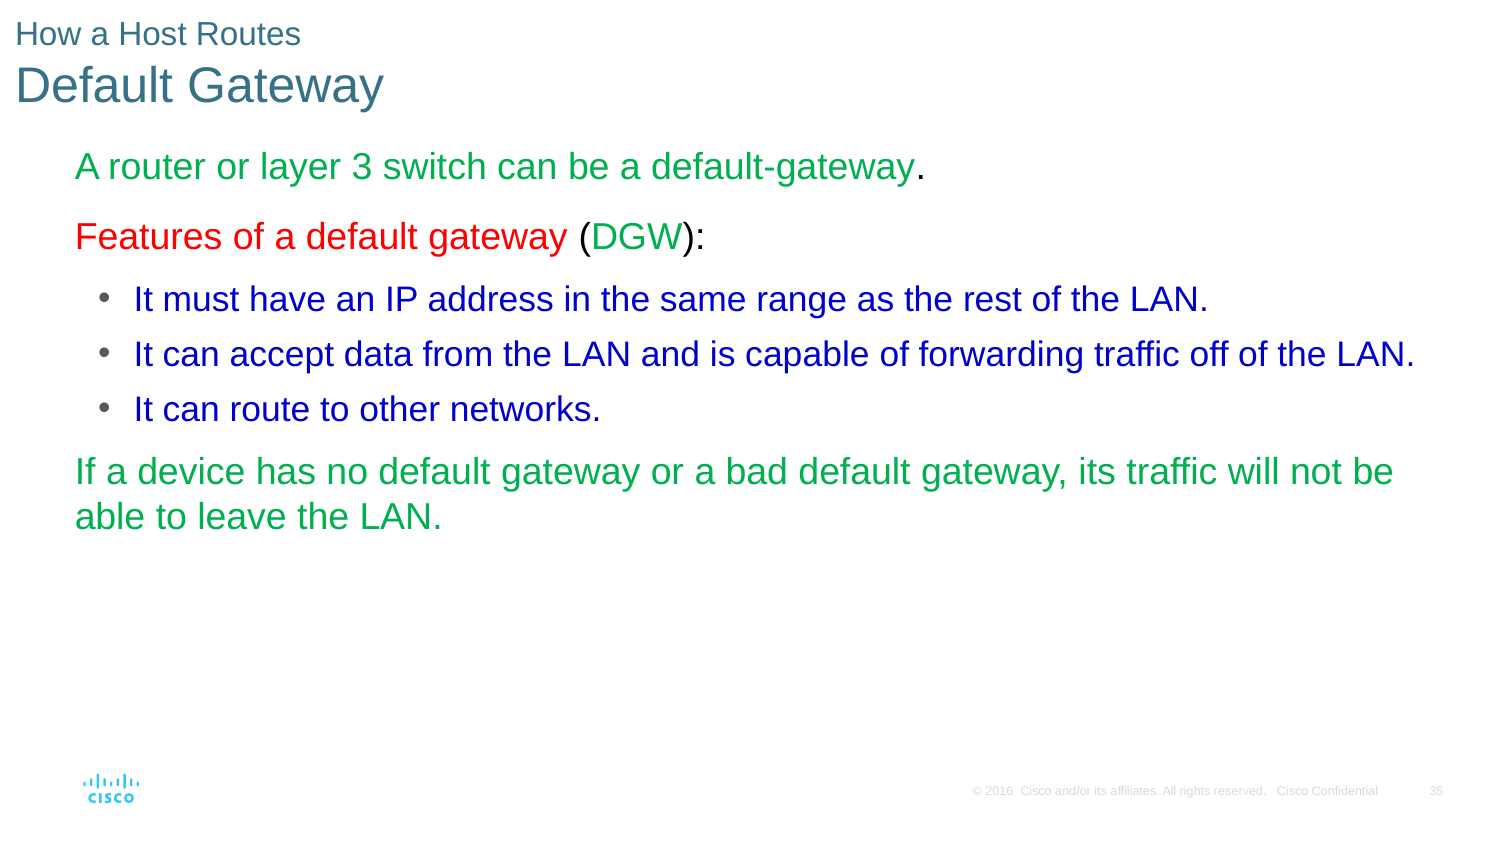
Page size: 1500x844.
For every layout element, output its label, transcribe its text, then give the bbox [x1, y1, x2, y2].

list A router or layer 3 switch can be a default-gateway. Features of a default gateway (DGW): It must have an IP address in the same range as the rest of the LAN. It can accept data from the LAN and is capable of forwarding traffic off of the LAN. It can route to other networks. If a device has no default gateway or a bad default gateway, its traffic will not be able to leave the LAN. [60, 134, 1461, 689]
title How a Host Routes Default Gateway [0, 0, 1500, 125]
